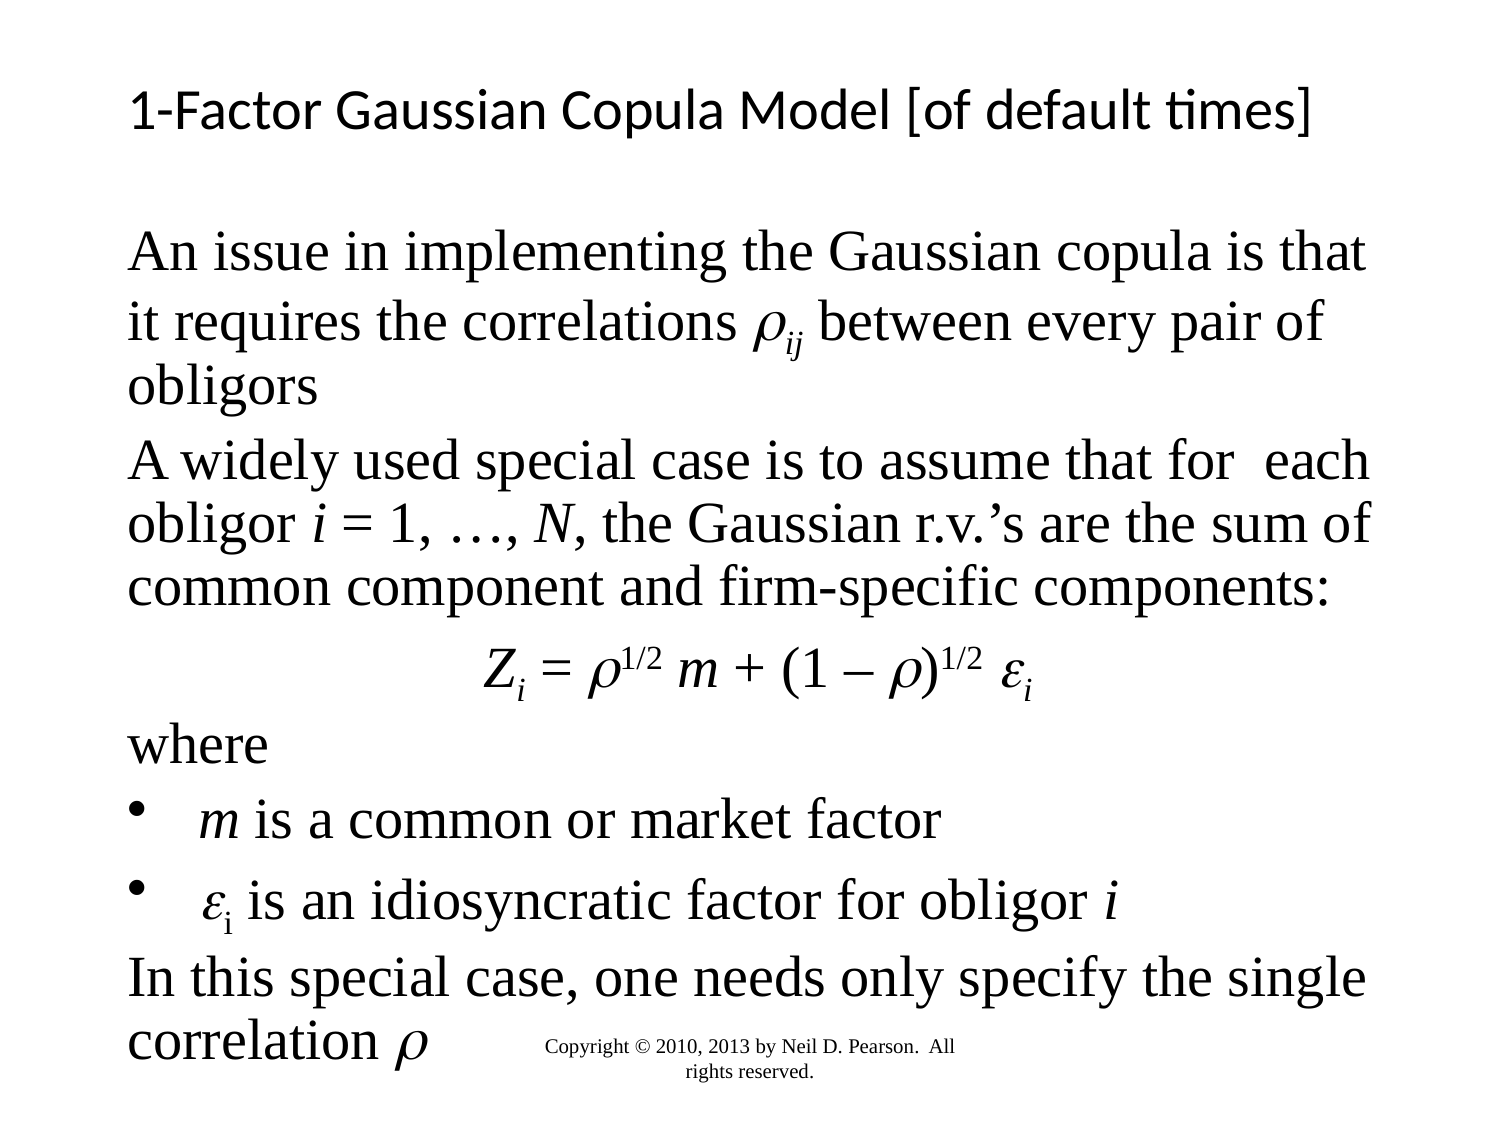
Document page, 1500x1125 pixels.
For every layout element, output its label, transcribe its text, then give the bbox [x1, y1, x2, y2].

list An issue in implementing the Gaussian copula is that it requires the correlations rij between every pair of obligors A widely used special case is to assume that for each obligor i = 1, …, N, the Gaussian r.v.’s are the sum of common component and firm-specific components: Zi = r1/2 m + (1 – r)1/2 ei where m is a common or market factor ei is an idiosyncratic factor for obligor i In this special case, one needs only specify the single correlation r [112, 212, 1388, 975]
title 1-Factor Gaussian Copula Model [of default times] [112, 50, 1388, 163]
footer Copyright © 2010, 2013 by Neil D. Pearson. All rights reserved. [512, 1024, 988, 1101]
